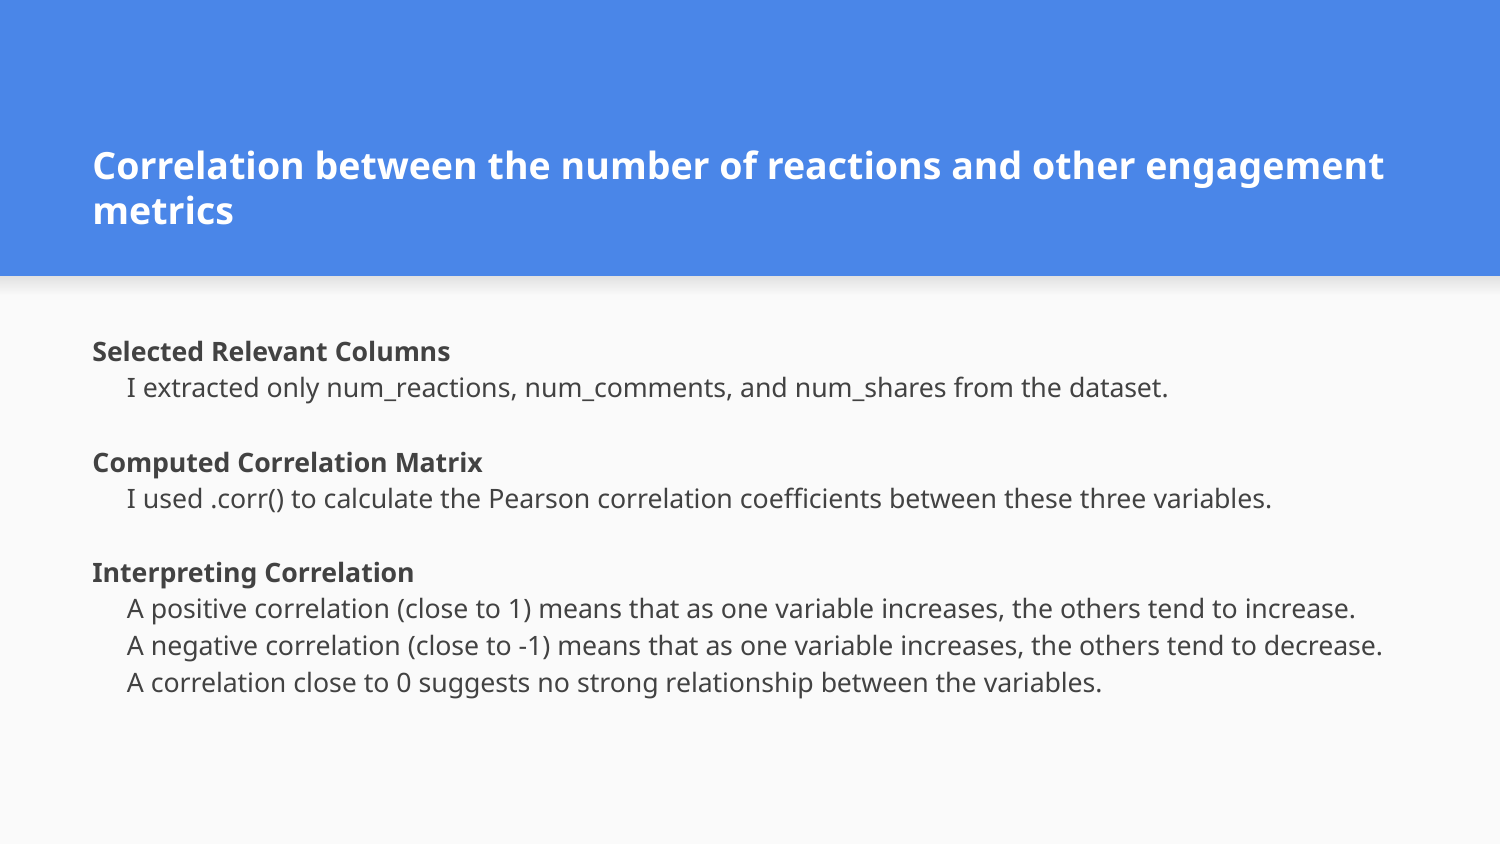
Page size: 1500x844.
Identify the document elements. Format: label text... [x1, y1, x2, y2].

title Correlation between the number of reactions and other engagement metrics [77, 121, 1427, 248]
list Selected Relevant Columns I extracted only num_reactions, num_comments, and num_shares from the dataset. Computed Correlation Matrix I used .corr() to calculate the Pearson correlation coefficients between these three variables. Interpreting Correlation A positive correlation (close to 1) means that as one variable increases, the others tend to increase. A negative correlation (close to -1) means that as one variable increases, the others tend to decrease. A correlation close to 0 suggests no strong relationship between the variables. [77, 314, 1427, 760]
